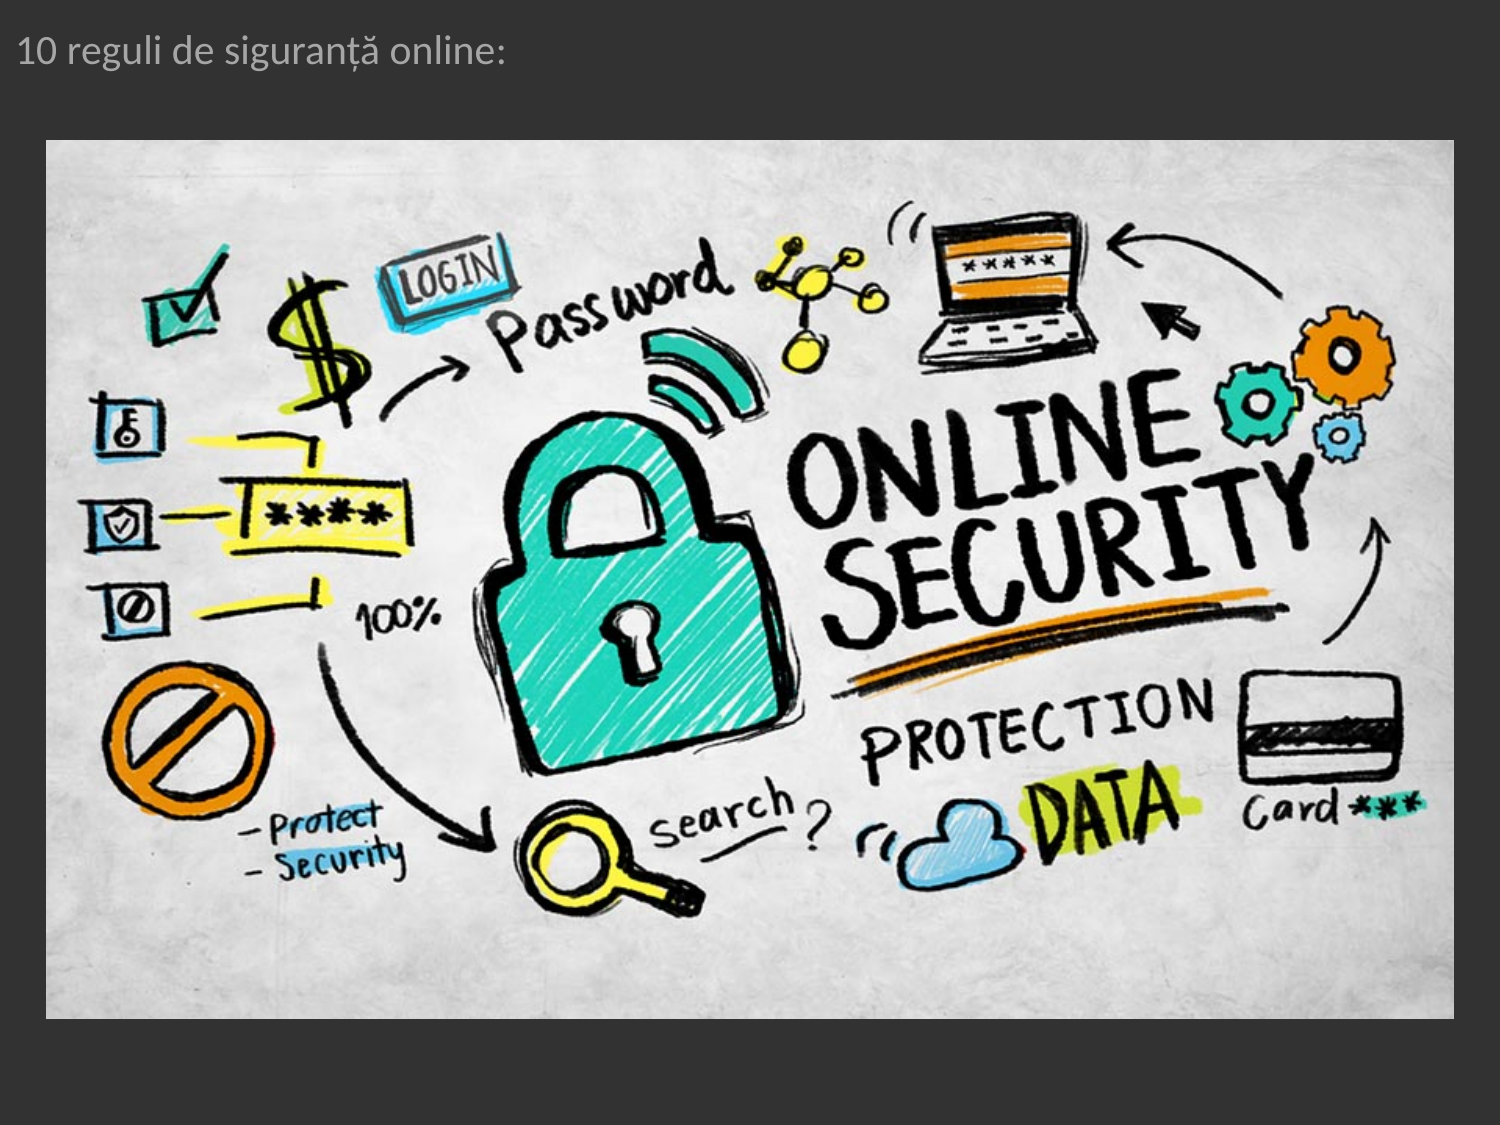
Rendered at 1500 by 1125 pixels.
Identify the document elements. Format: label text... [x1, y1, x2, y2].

picture [46, 140, 1454, 1019]
title 10 reguli de siguranță online: [0, 0, 1109, 96]
